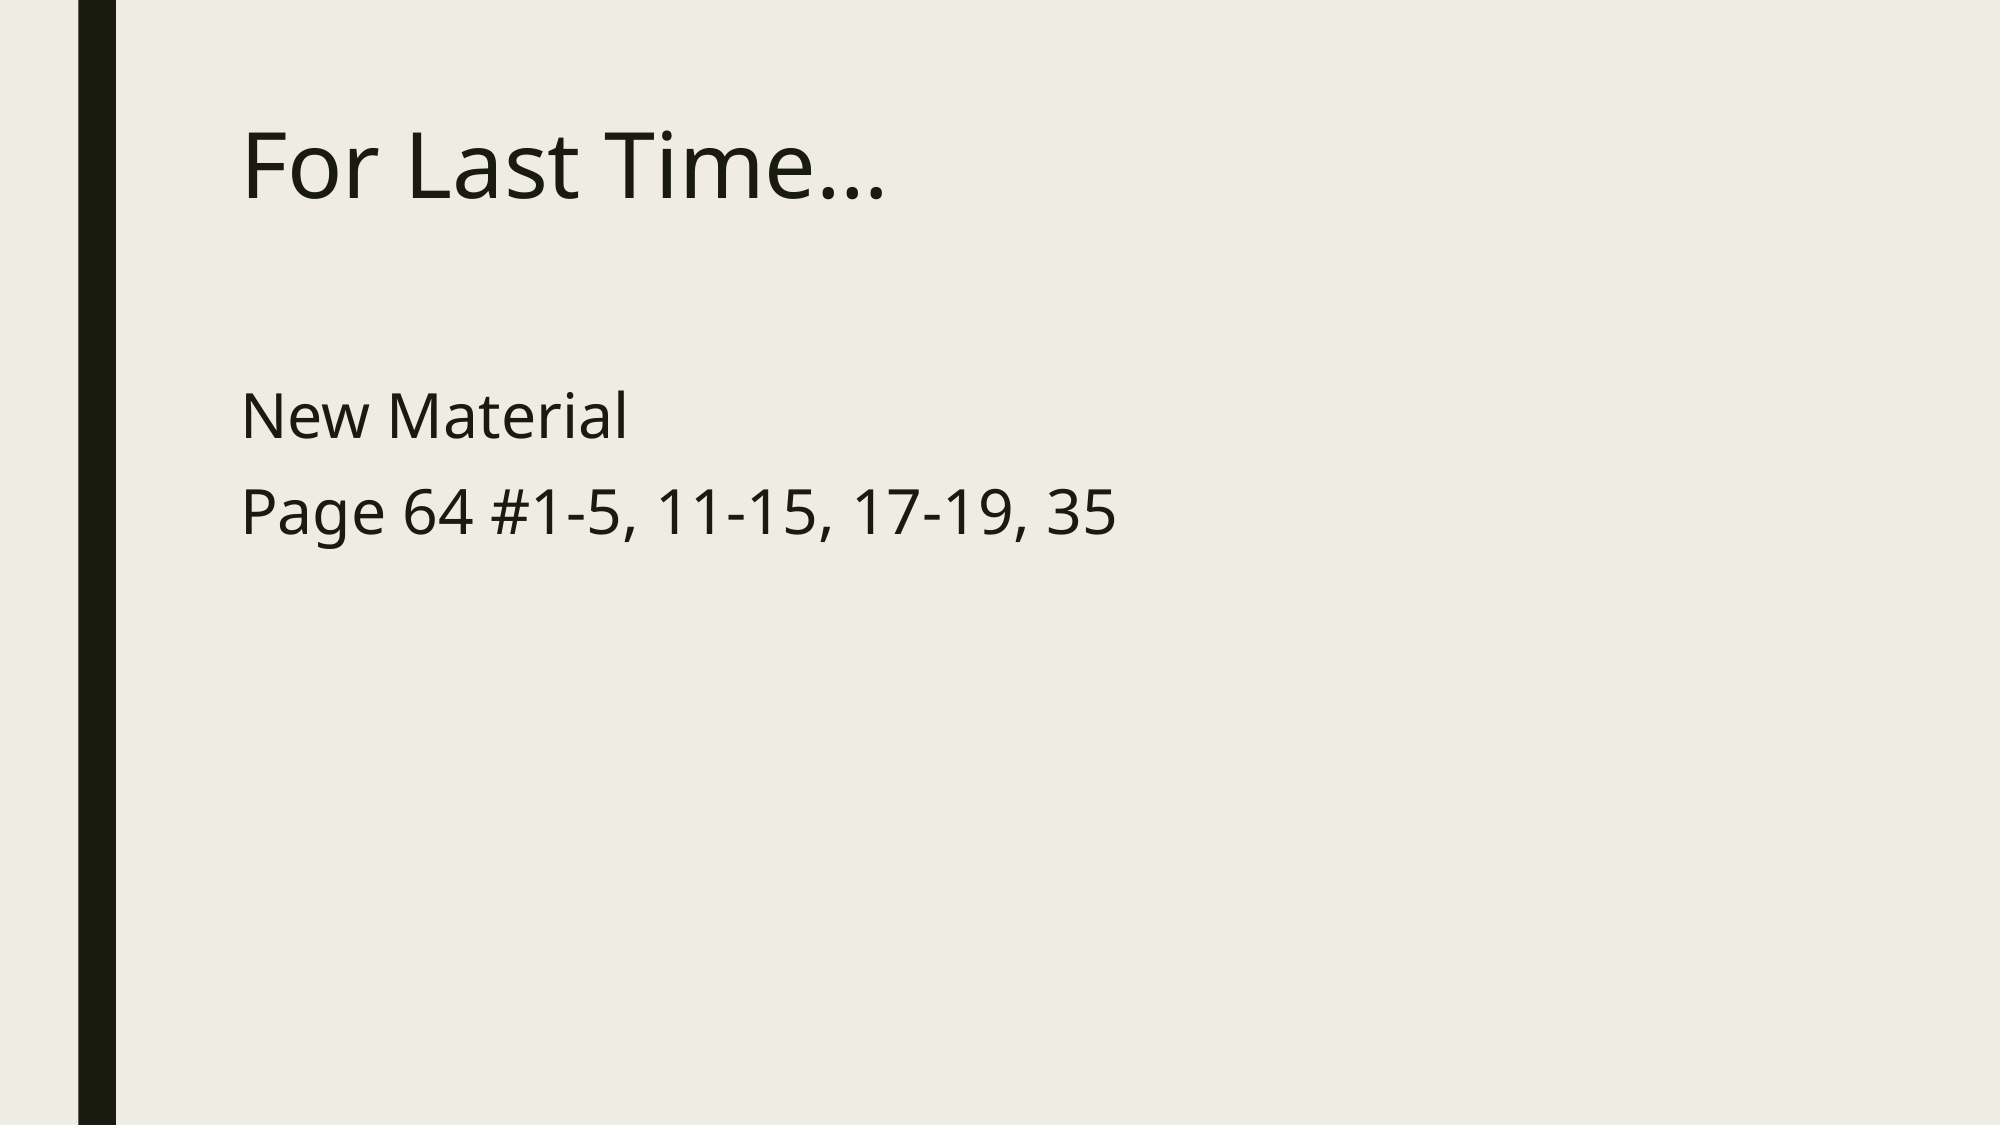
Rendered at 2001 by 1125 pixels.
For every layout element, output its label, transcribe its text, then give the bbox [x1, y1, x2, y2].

title For Last Time… [225, 112, 1800, 357]
list New Material Page 64 #1-5, 11-15, 17-19, 35 [225, 375, 1800, 963]
